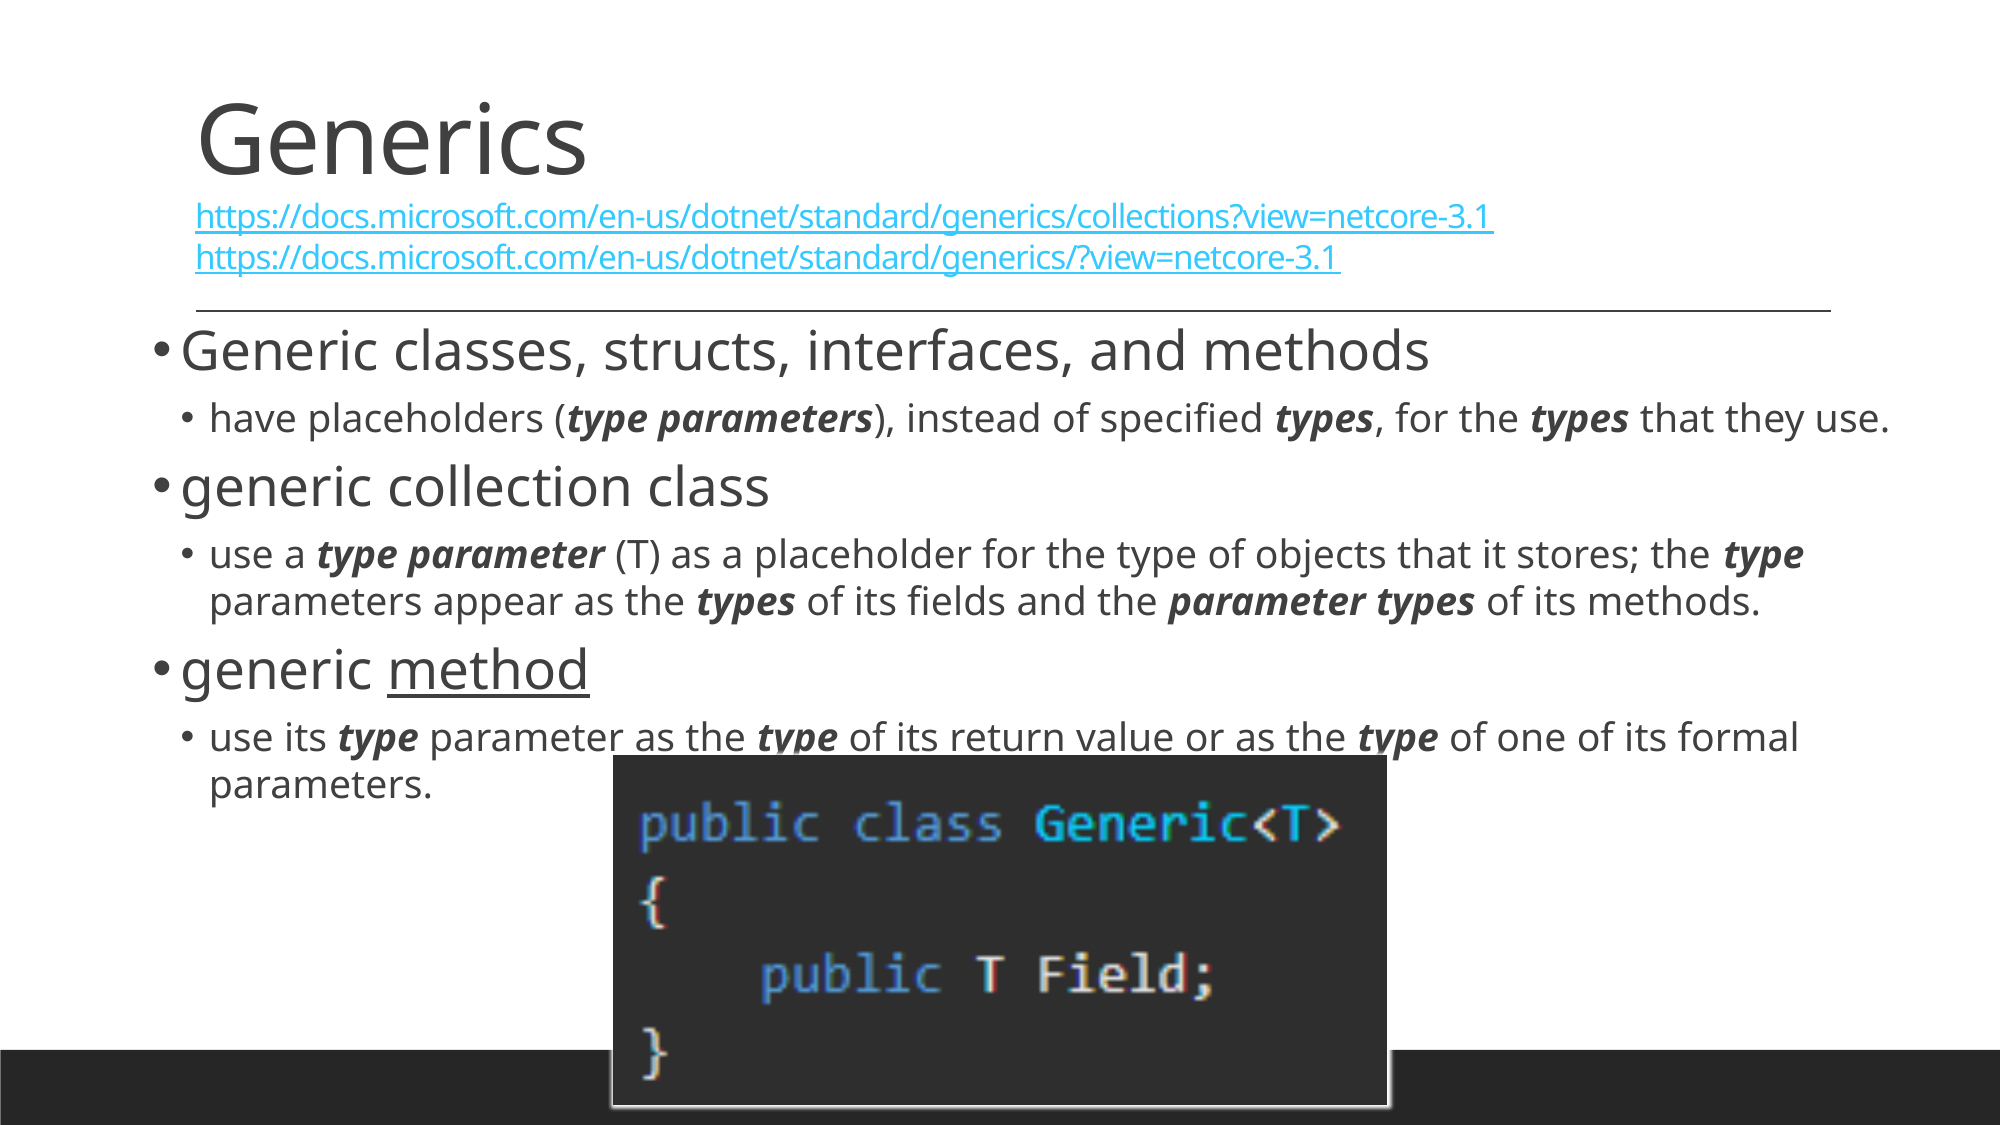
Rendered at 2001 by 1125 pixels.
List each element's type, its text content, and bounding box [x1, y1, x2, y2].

title Generics https://docs.microsoft.com/en-us/dotnet/standard/generics/collections?view=netcore-3.1 https://docs.microsoft.com/en-us/dotnet/standard/generics/?view=netcore-3.1 [180, 47, 1830, 285]
list Generic classes, structs, interfaces, and methods have placeholders (type parameters), instead of specified types, for the types that they use. generic collection class use a type parameter (T) as a placeholder for the type of objects that it stores; the type parameters appear as the types of its fields and the parameter types of its methods. generic method use its type parameter as the type of its return value or as the type of one of its formal parameters. [121, 308, 1892, 840]
picture [612, 754, 1388, 1105]
